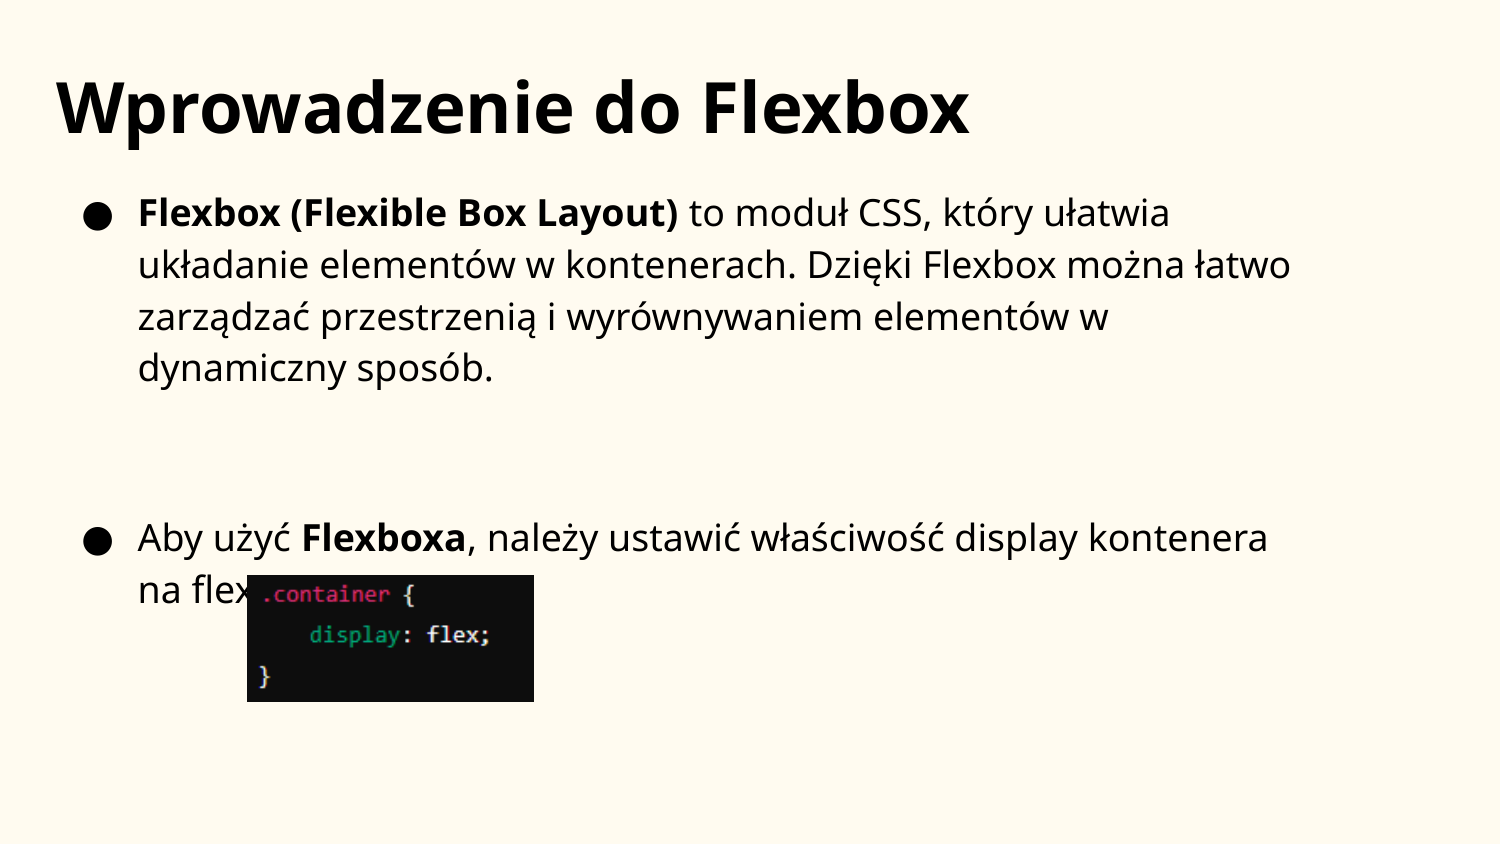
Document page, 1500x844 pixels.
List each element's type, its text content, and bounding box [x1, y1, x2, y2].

picture [246, 574, 534, 702]
title Wprowadzenie do Flexbox [40, 48, 1439, 149]
list Flexbox (Flexible Box Layout) to moduł CSS, który ułatwia układanie elementów w kontenerach. Dzięki Flexbox można łatwo zarządzać przestrzenią i wyrównywaniem elementów w dynamiczny sposób. Aby użyć Flexboxa, należy ustawić właściwość display kontenera na flex [47, 167, 1315, 725]
